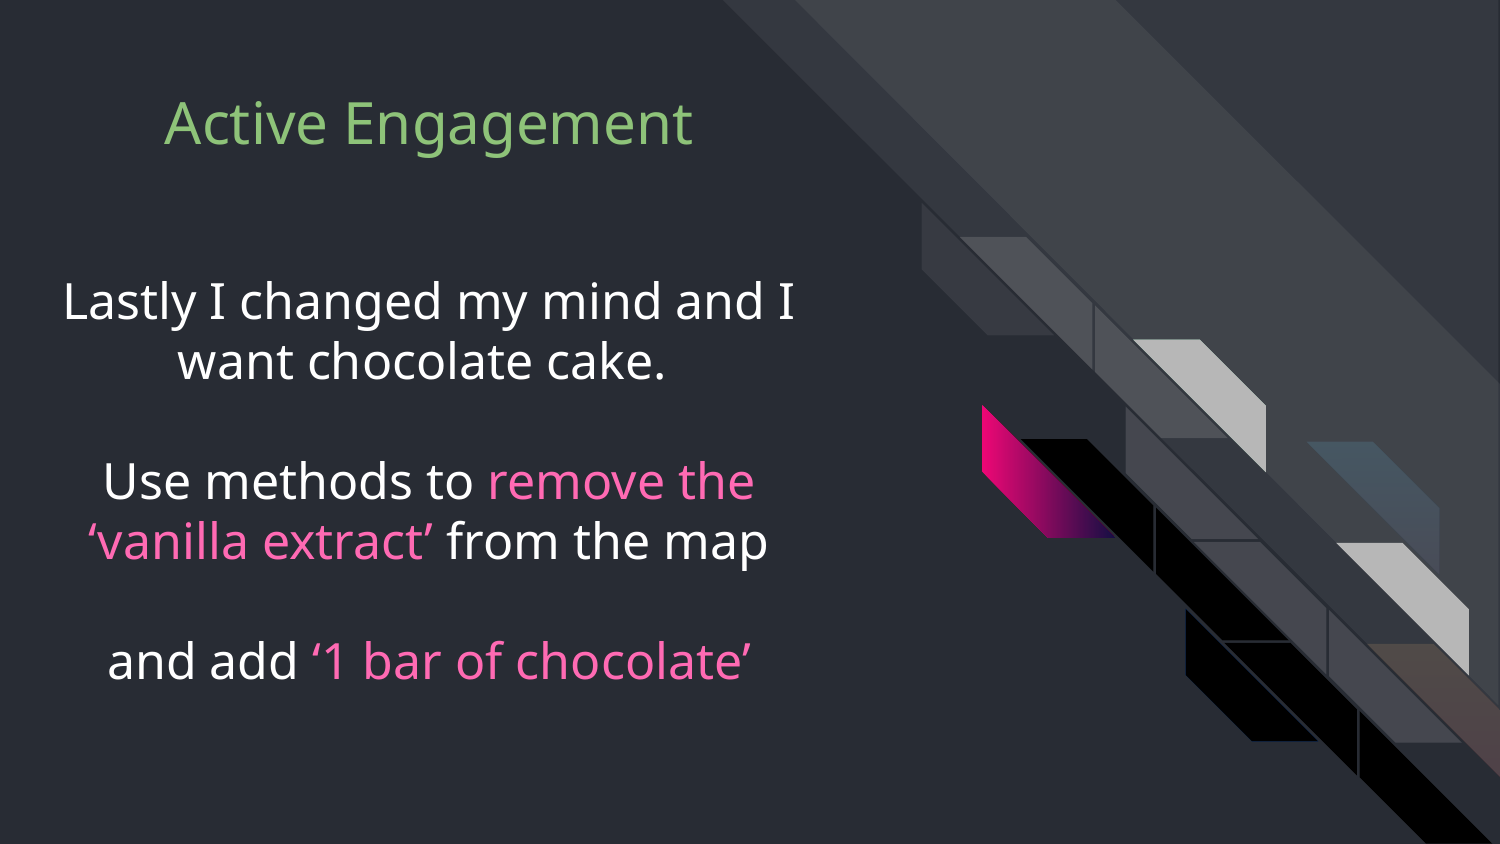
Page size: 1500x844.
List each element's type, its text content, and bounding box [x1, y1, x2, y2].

title Lastly I changed my mind and I want chocolate cake. Use methods to remove the ‘vanilla extract’ from the map and add ‘1 bar of chocolate’ [37, 224, 821, 735]
